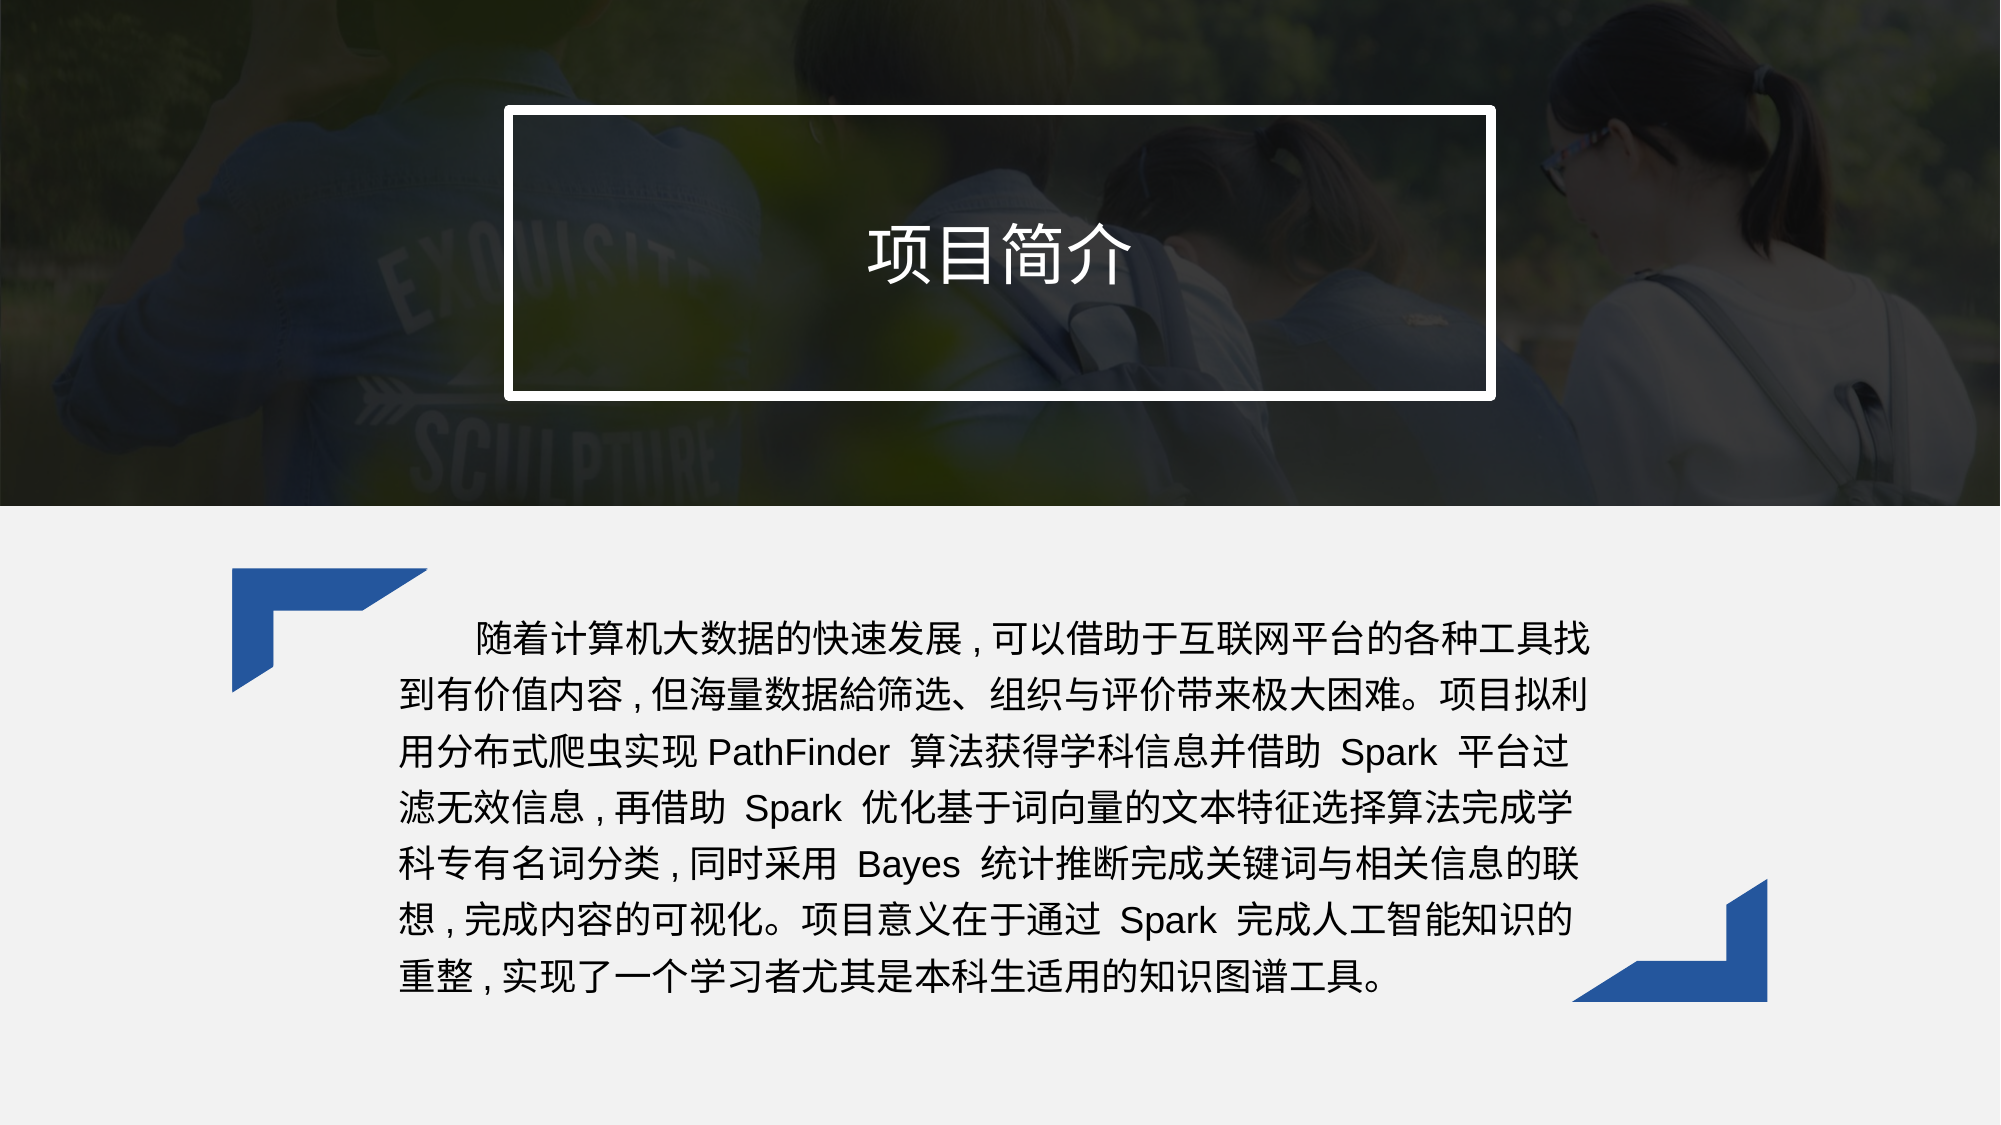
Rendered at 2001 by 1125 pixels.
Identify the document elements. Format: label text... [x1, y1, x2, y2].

text_box [230, 566, 430, 694]
text_box [0, 0, 2000, 508]
text_box 项目简介 [507, 108, 1493, 398]
text_box 随着计算机大数据的快速发展,可以借助于互联网平台的各种工具找到有价值内容,但海量数据給筛选、组织与评价带来极大困难。项目拟利用分布式爬虫实现PathFinder 算法获得学科信息并借助 Spark 平台过滤无效信息,再借助 Spark 优化基于词向量的文本特征选择算法完成学科专有名词分类,同时采用 Bayes 统计推断完成关键词与相关信息的联想,完成内容的可视化。项目意义在于通过 Spark 完成人工智能知识的重整,实现了一个学习者尤其是本科生适用的知识图谱工具。 [383, 596, 1617, 1018]
text_box [1569, 877, 1770, 1005]
